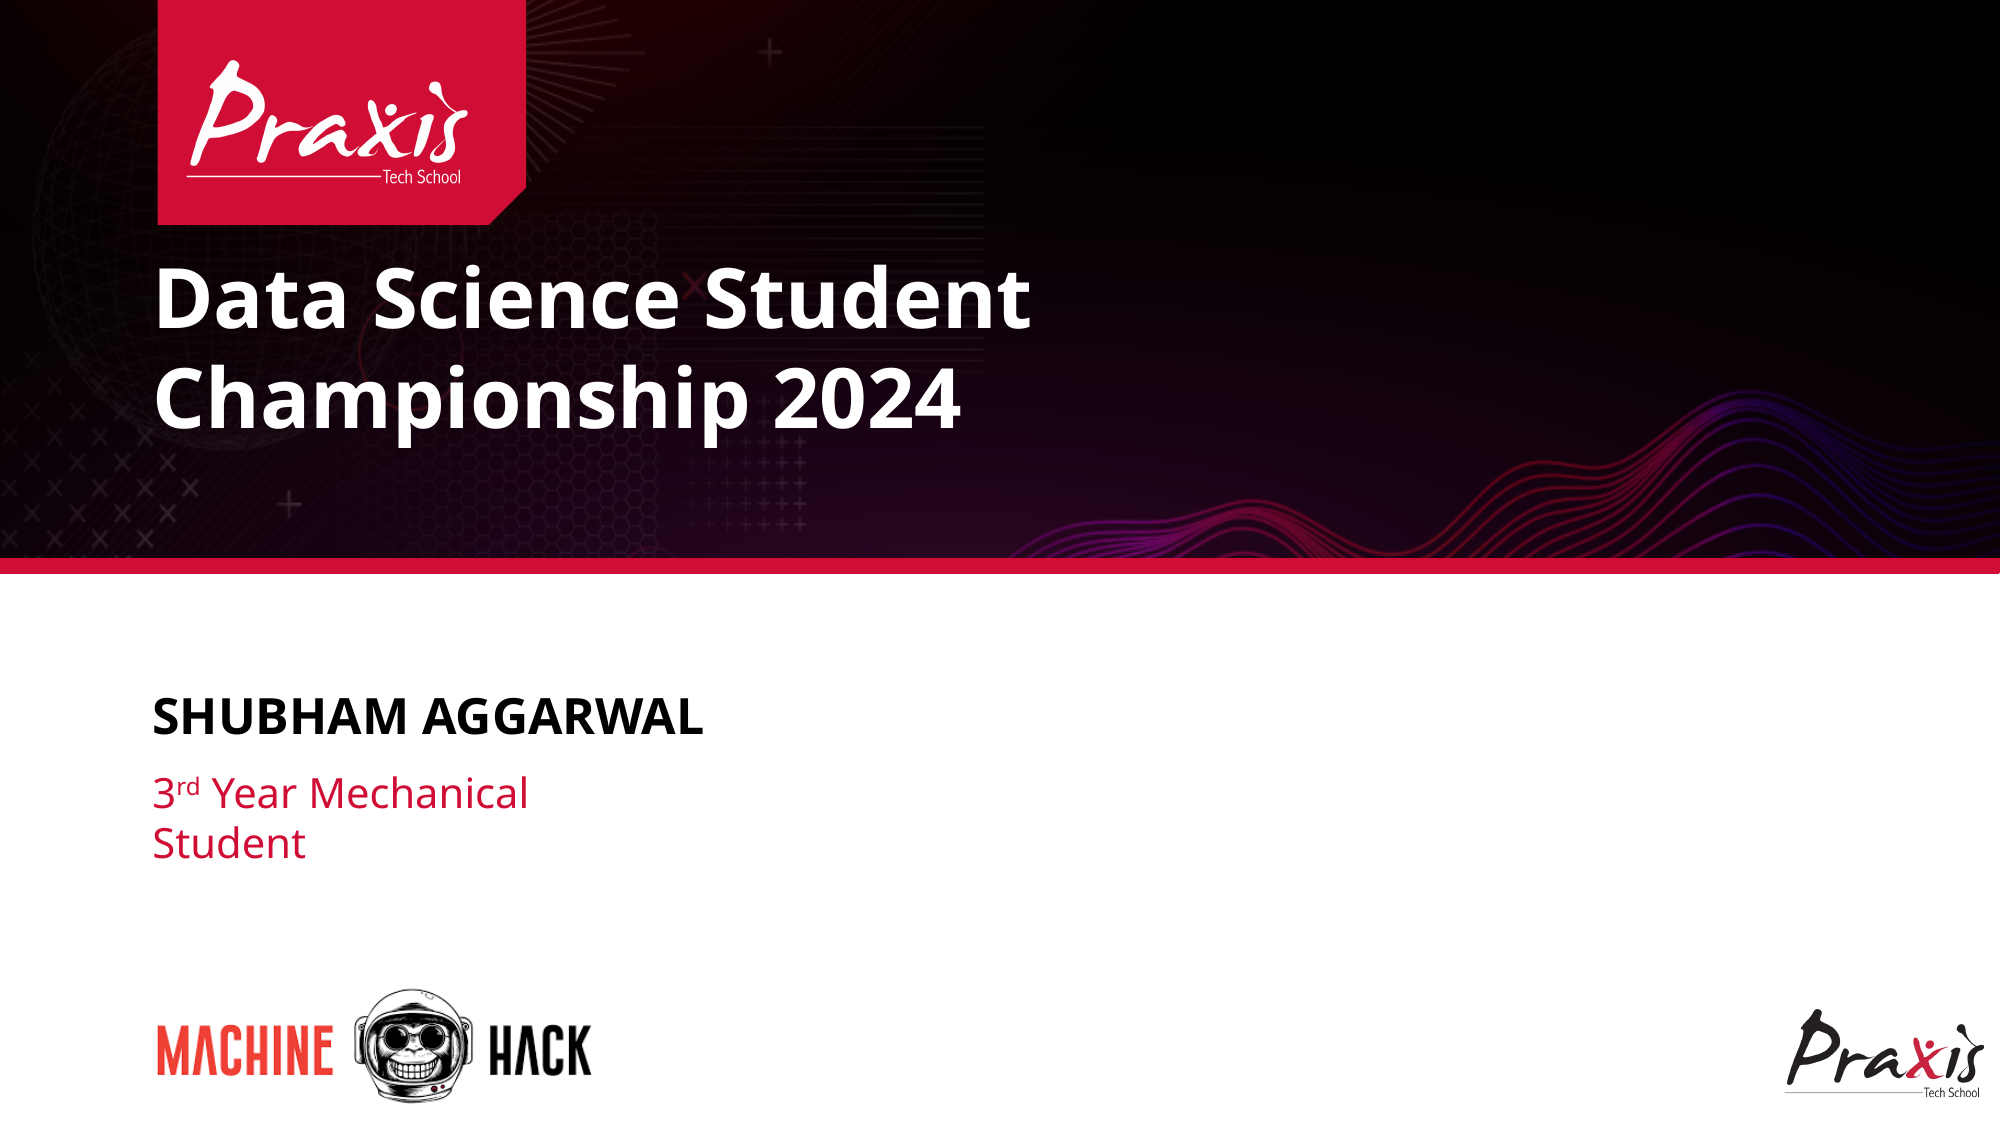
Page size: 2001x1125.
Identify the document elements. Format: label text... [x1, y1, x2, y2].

picture [137, 982, 626, 1107]
picture [0, 0, 2000, 570]
text_box SHUBHAM AGGARWAL [137, 669, 760, 760]
picture [1781, 1006, 1987, 1100]
text_box 3rd Year Mechanical Student [137, 751, 688, 882]
